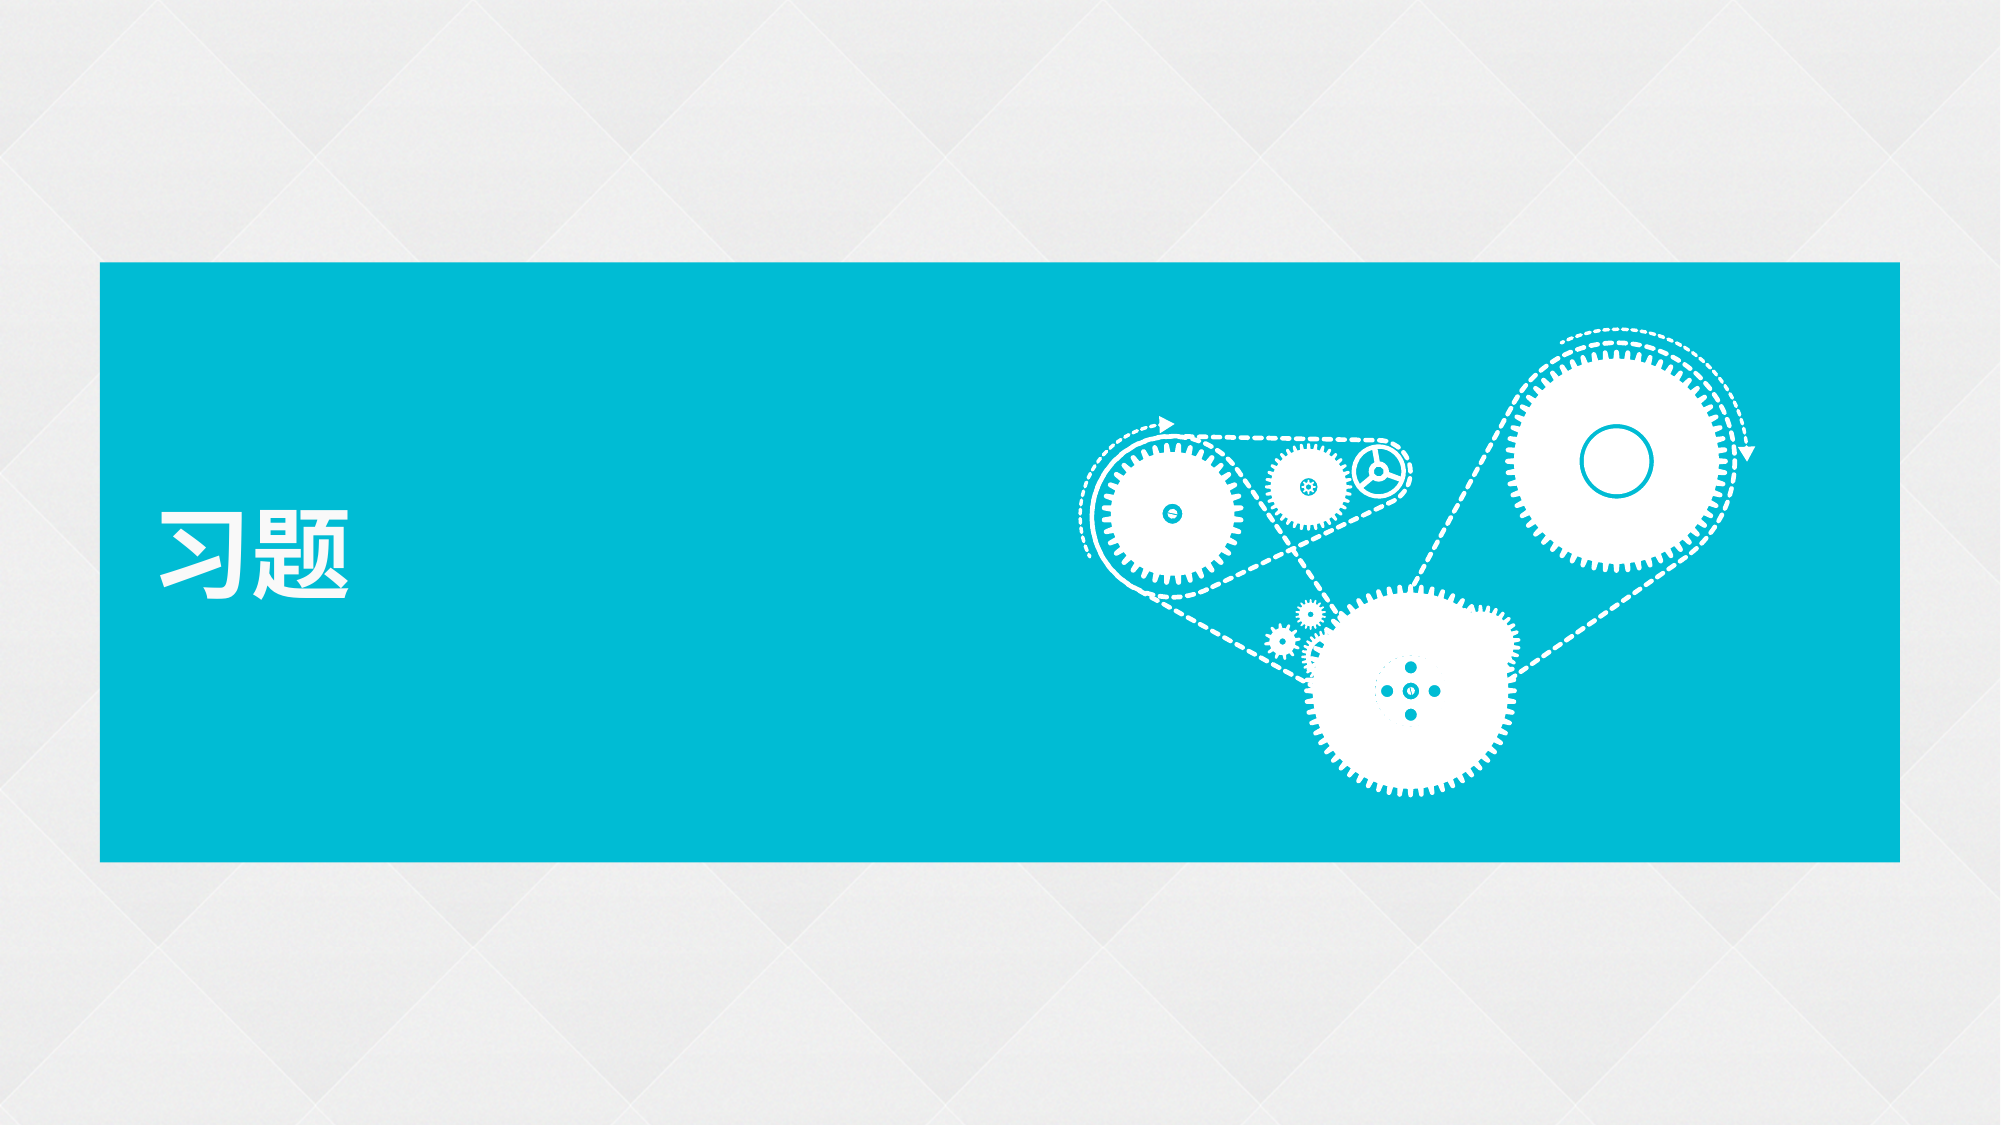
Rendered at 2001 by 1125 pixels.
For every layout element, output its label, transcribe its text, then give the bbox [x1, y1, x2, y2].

title 习题 [136, 422, 1057, 620]
picture [0, 0, 2001, 1125]
